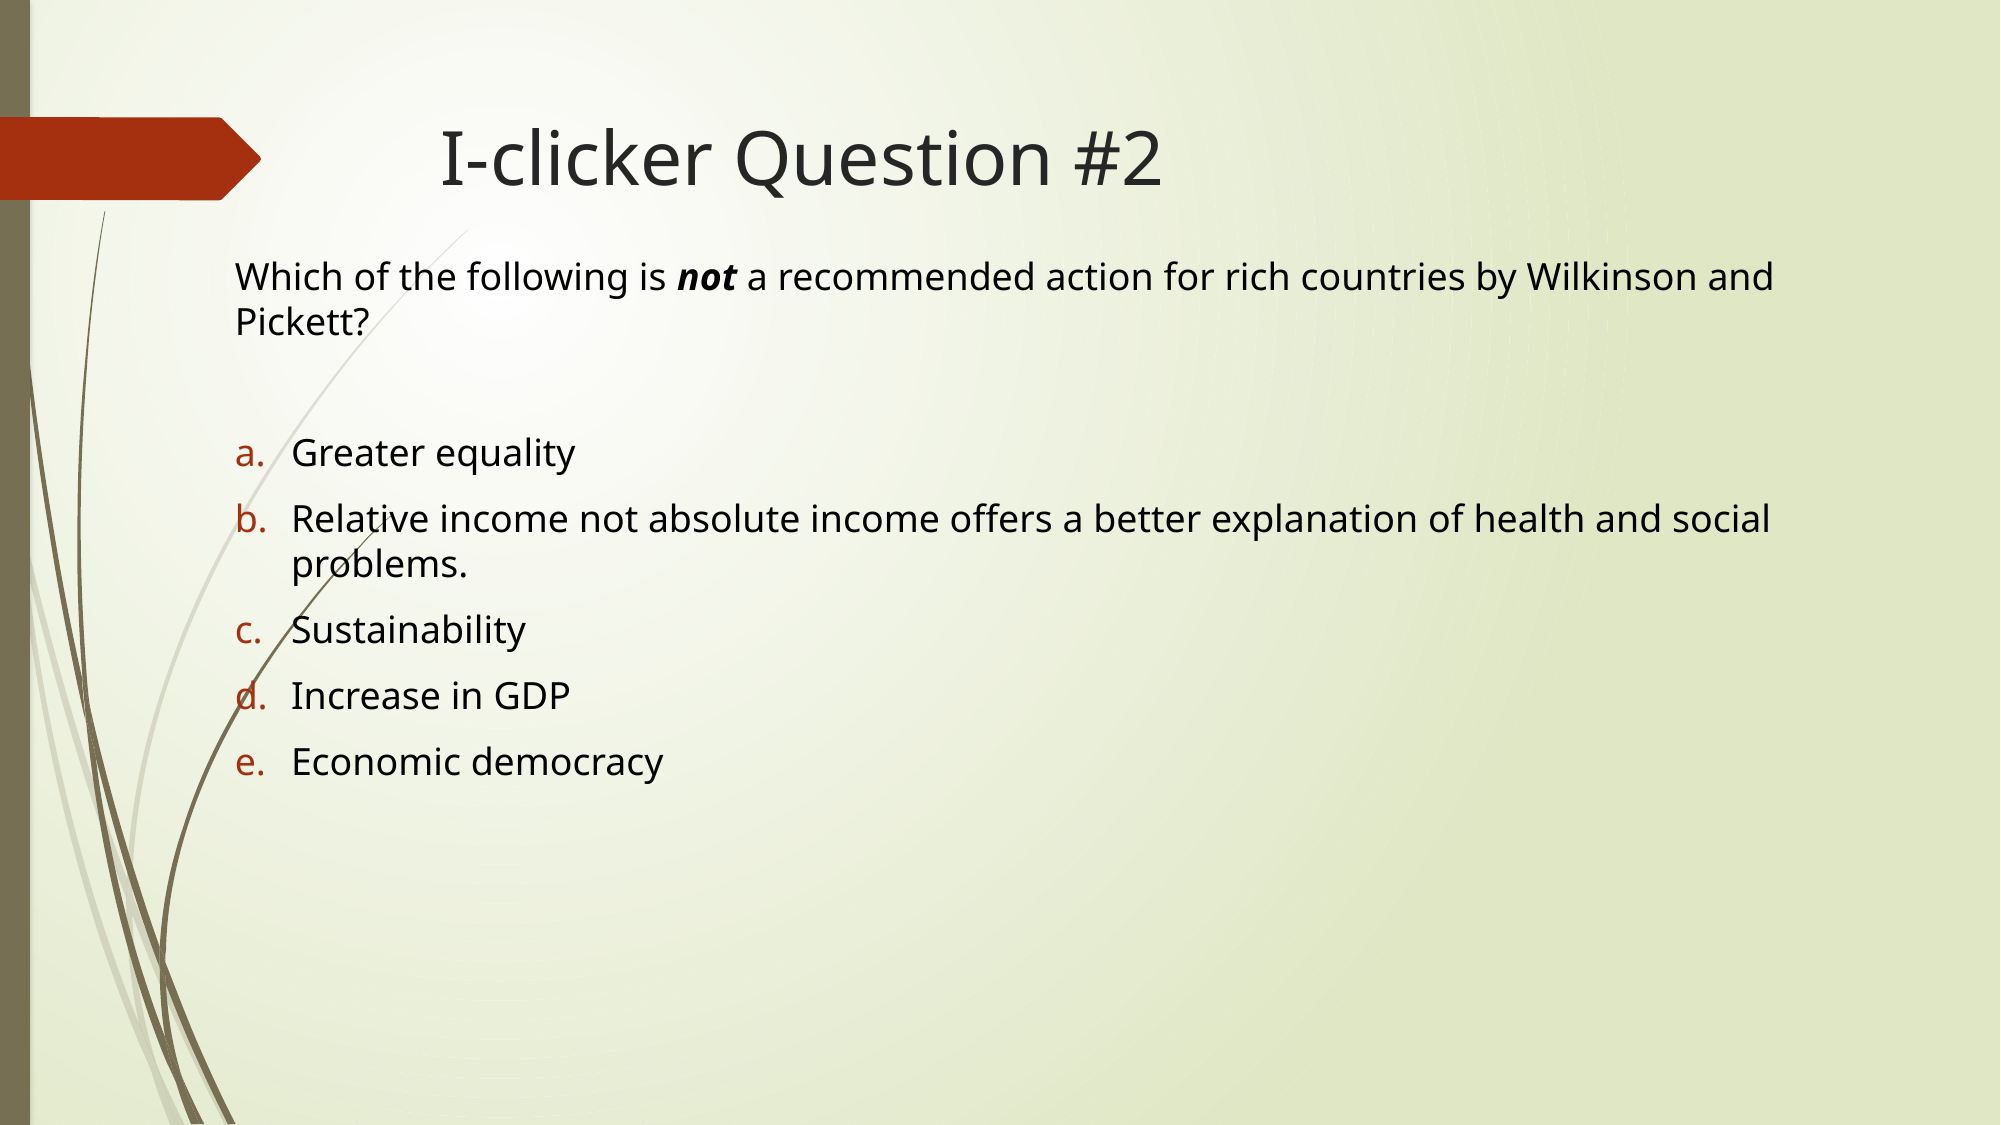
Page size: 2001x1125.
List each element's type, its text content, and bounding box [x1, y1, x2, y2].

title I-clicker Question #2 [425, 102, 1888, 245]
list Which of the following is not a recommended action for rich countries by Wilkinson and Pickett? Greater equality Relative income not absolute income offers a better explanation of health and social problems. Sustainability Increase in GDP Economic democracy [219, 245, 1888, 970]
